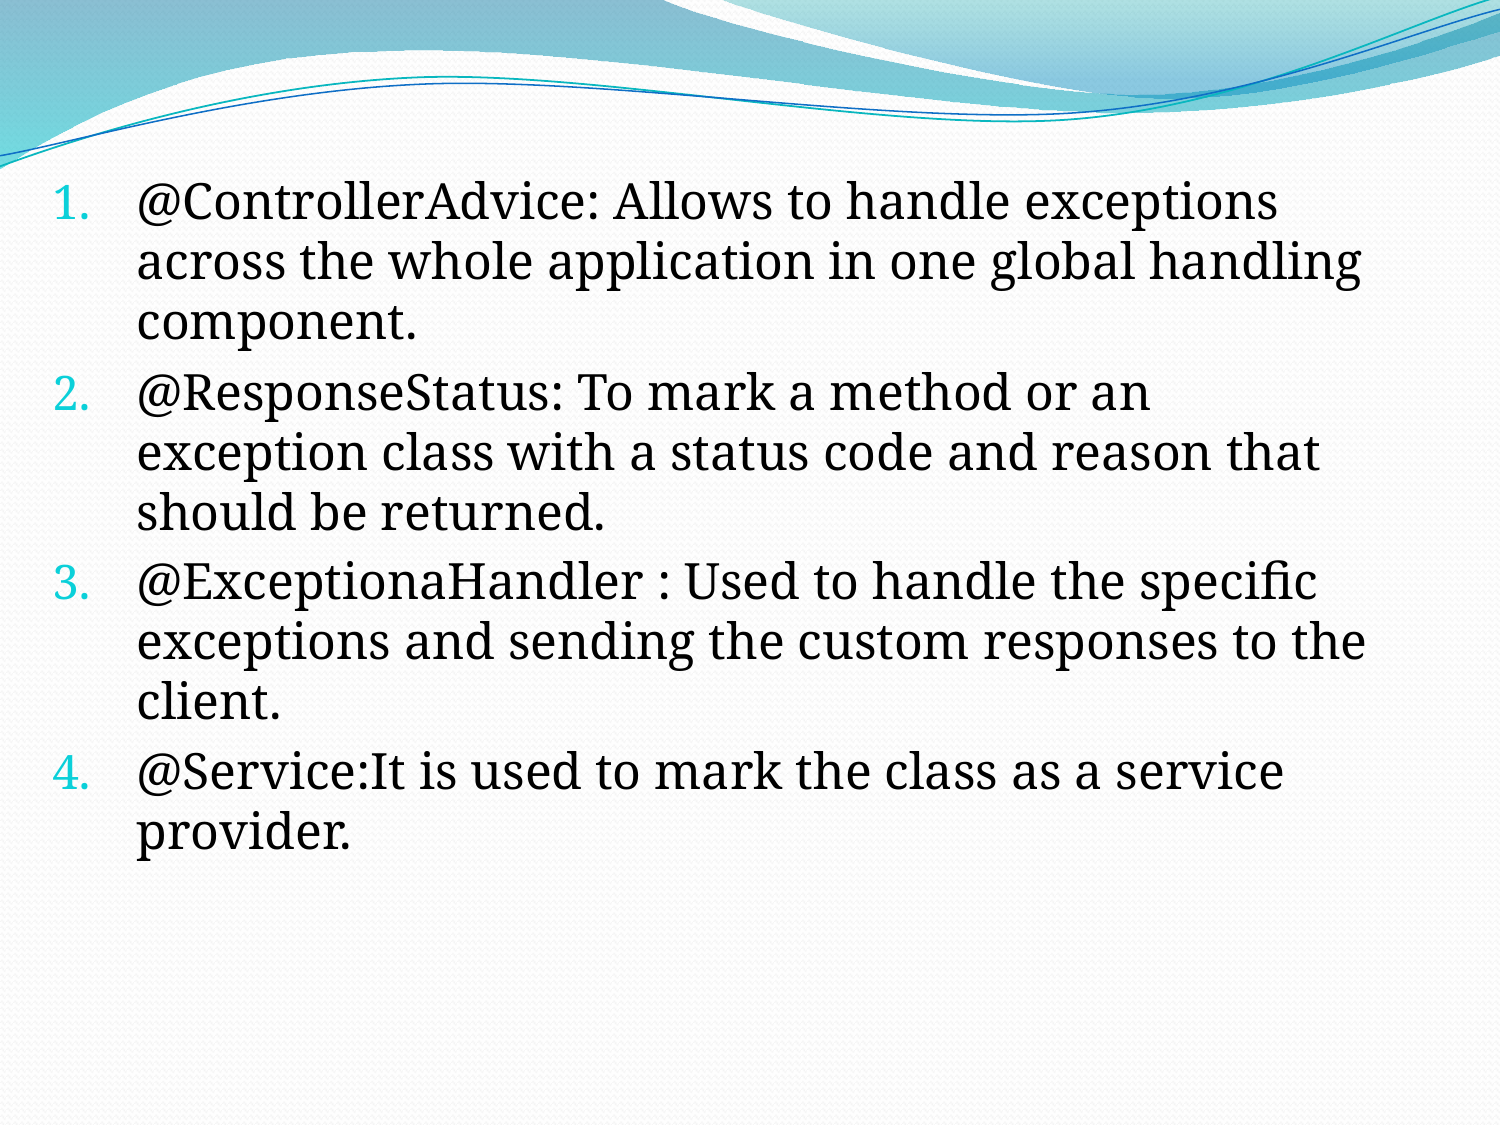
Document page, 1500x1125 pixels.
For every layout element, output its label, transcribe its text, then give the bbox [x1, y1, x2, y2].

list @ControllerAdvice: Allows to handle exceptions across the whole application in one global handling component. @ResponseStatus: To mark a method or an exception class with a status code and reason that should be returned. @ExceptionaHandler : Used to handle the specific exceptions and sending the custom responses to the client. @Service:It is used to mark the class as a service provider. [37, 162, 1400, 1038]
